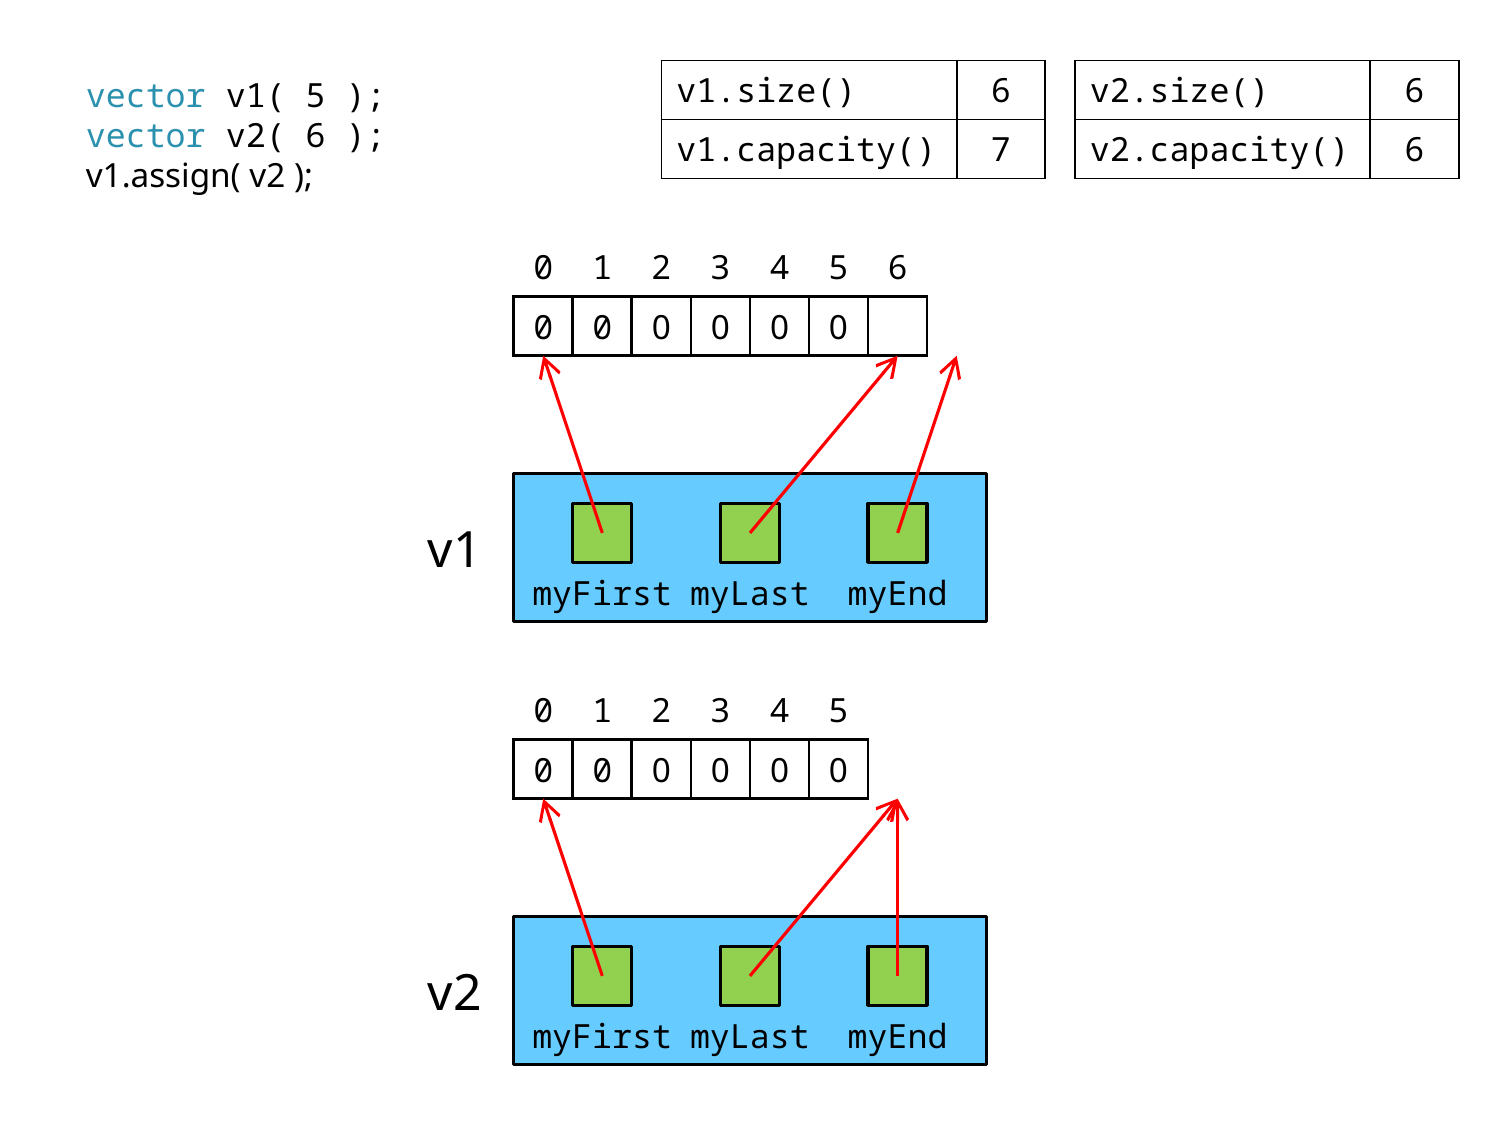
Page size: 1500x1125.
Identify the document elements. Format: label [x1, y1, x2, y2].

text_box [395, 355, 987, 622]
table_cell [662, 120, 956, 178]
table_cell [633, 741, 690, 797]
table_header [1371, 61, 1458, 119]
table_cell [869, 298, 926, 354]
table_header [662, 61, 956, 119]
table_cell [515, 298, 571, 354]
table_cell [692, 298, 749, 354]
table_cell [1371, 120, 1458, 178]
table_header [514, 681, 868, 738]
table_cell [1076, 120, 1369, 178]
table_cell [958, 120, 1044, 178]
table_cell [751, 298, 808, 354]
table_cell [515, 741, 571, 797]
text_box [395, 798, 987, 1065]
table_cell [633, 298, 690, 354]
list [70, 60, 426, 209]
table_header [1076, 61, 1369, 119]
table_cell [810, 741, 867, 797]
table_cell [810, 298, 867, 354]
table_header [514, 238, 927, 295]
table_cell [692, 741, 749, 797]
table_cell [574, 741, 630, 797]
table_header [958, 61, 1044, 119]
table_cell [574, 298, 630, 354]
table_cell [751, 741, 808, 797]
